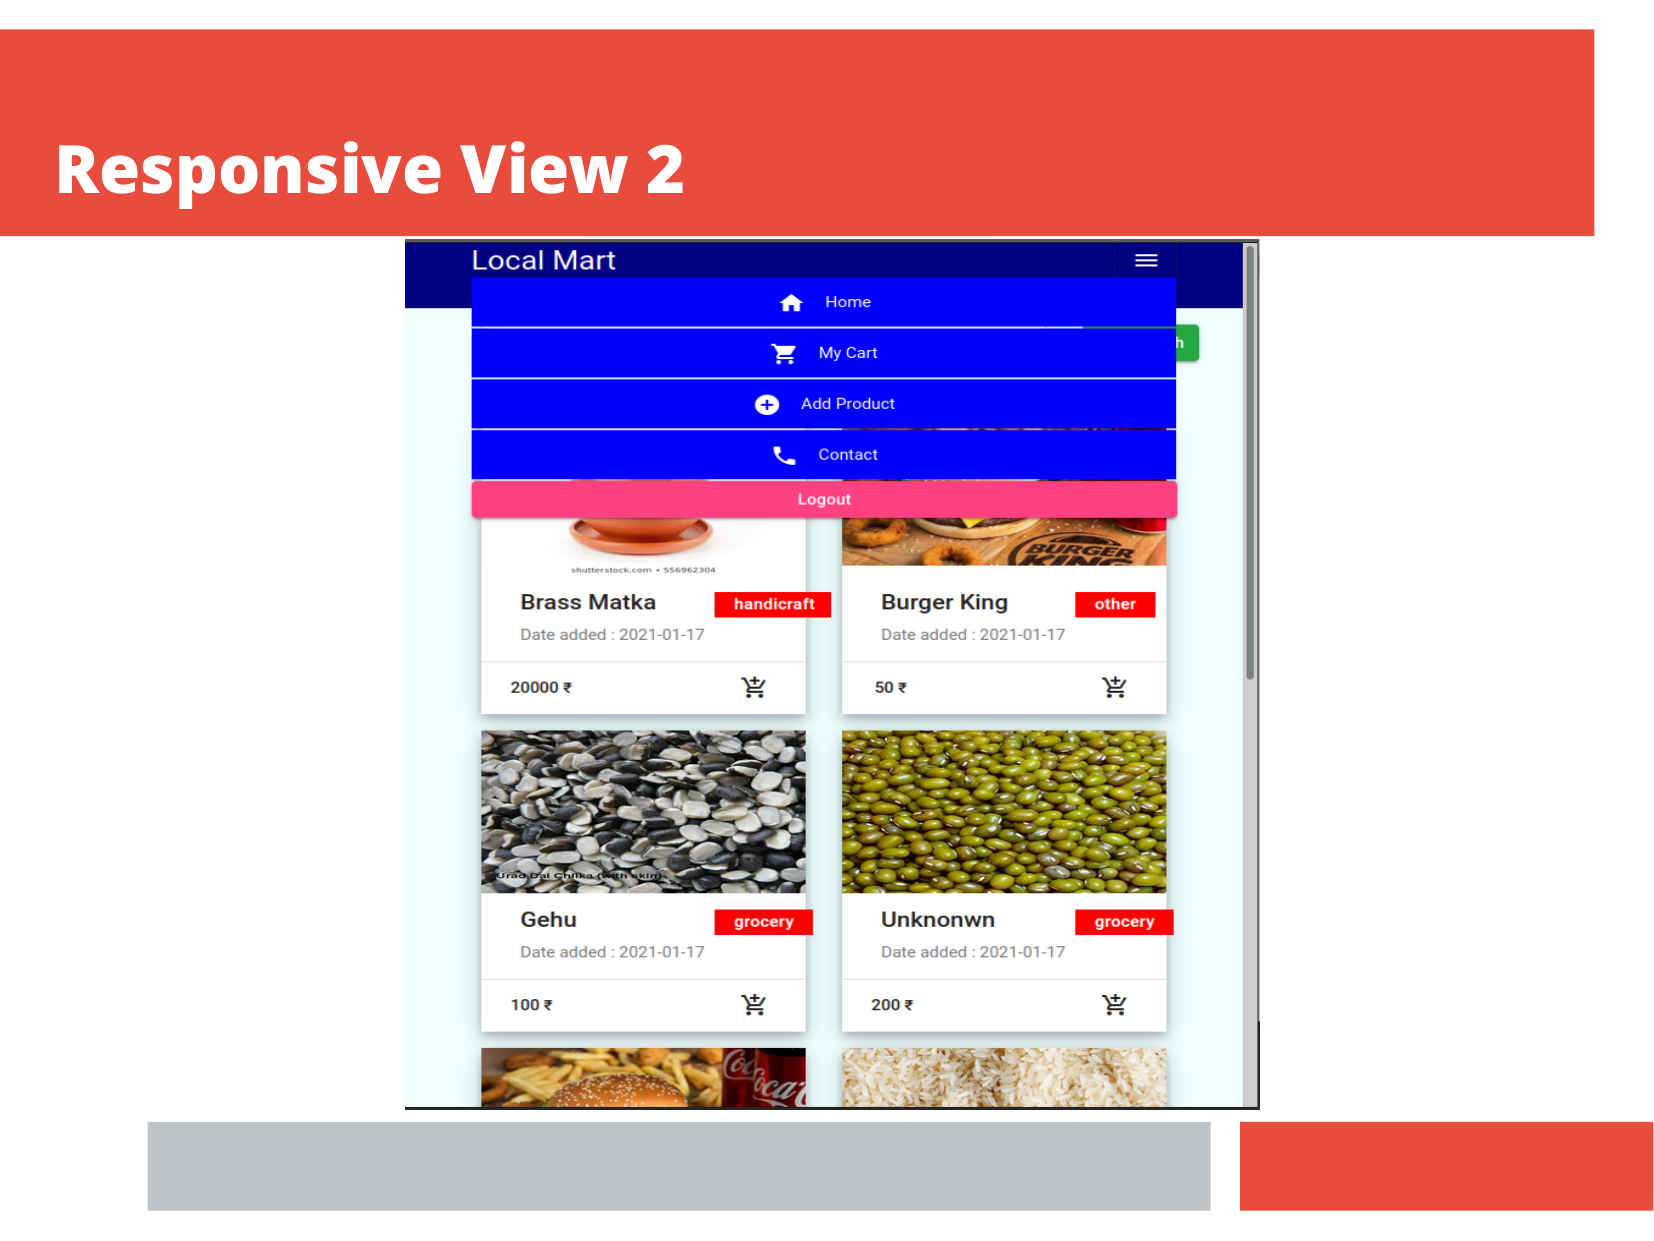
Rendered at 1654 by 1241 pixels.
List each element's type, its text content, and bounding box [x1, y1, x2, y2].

text_box Responsive View 2 [54, 58, 1590, 207]
picture [404, 239, 1261, 1111]
